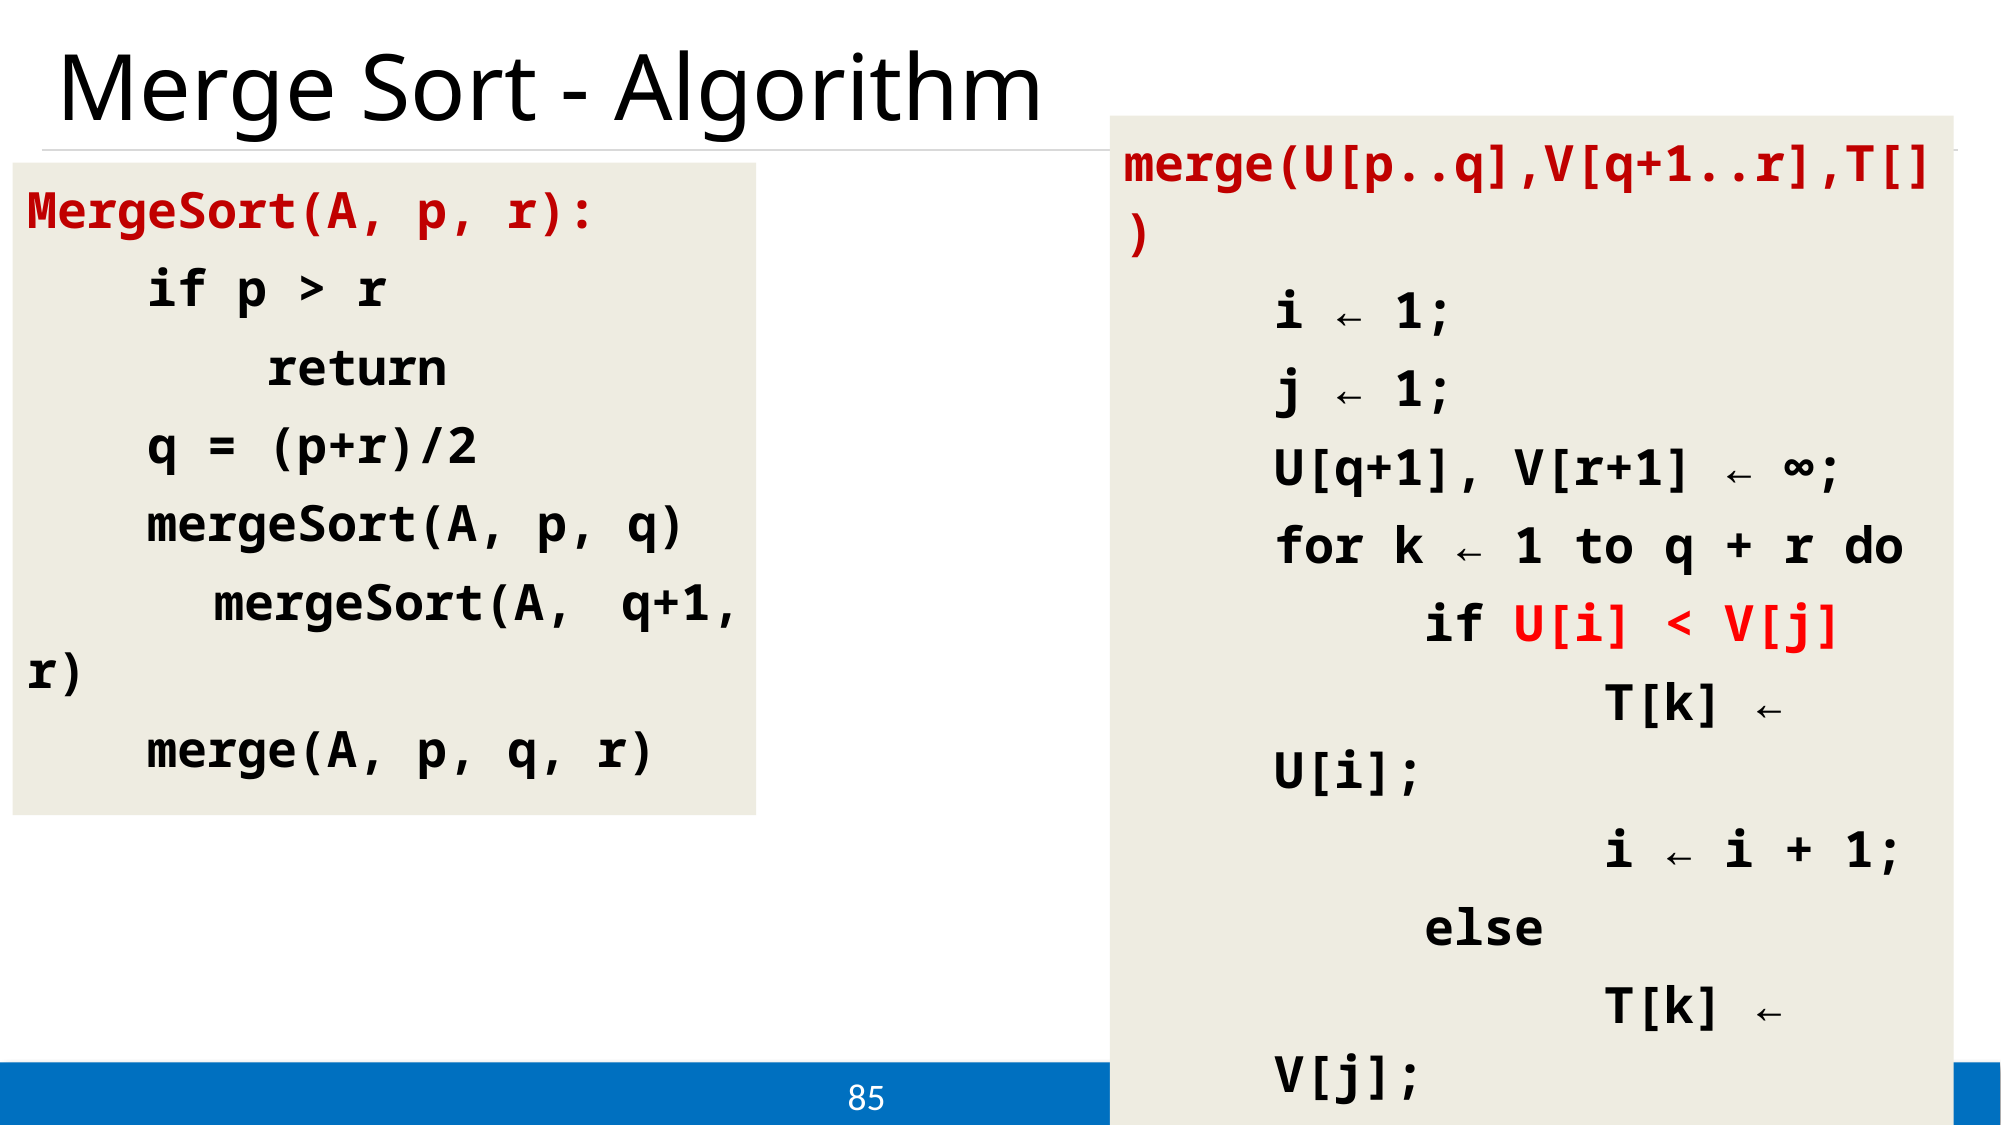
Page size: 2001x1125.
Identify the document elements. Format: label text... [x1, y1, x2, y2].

text_box merge(U[p..q],V[q+1..r],T[]) i ← 1; j ← 1; U[q+1], V[r+1] ← ∞; for k ← 1 to q + r do if U[i] < V[j] T[k] ← U[i]; i ← i + 1; else T[k] ← V[j]; j ← j + 1;] A[j+1← temp [1109, 115, 1954, 1125]
title Merge Sort - Algorithm [41, 17, 1959, 150]
list MergeSort(A, p, r): if p > r return q = (p+r)/2 mergeSort(A, p, q) mergeSort(A, q+1, r) merge(A, p, q, r) [12, 162, 757, 816]
slide_number 85 [816, 1065, 917, 1125]
